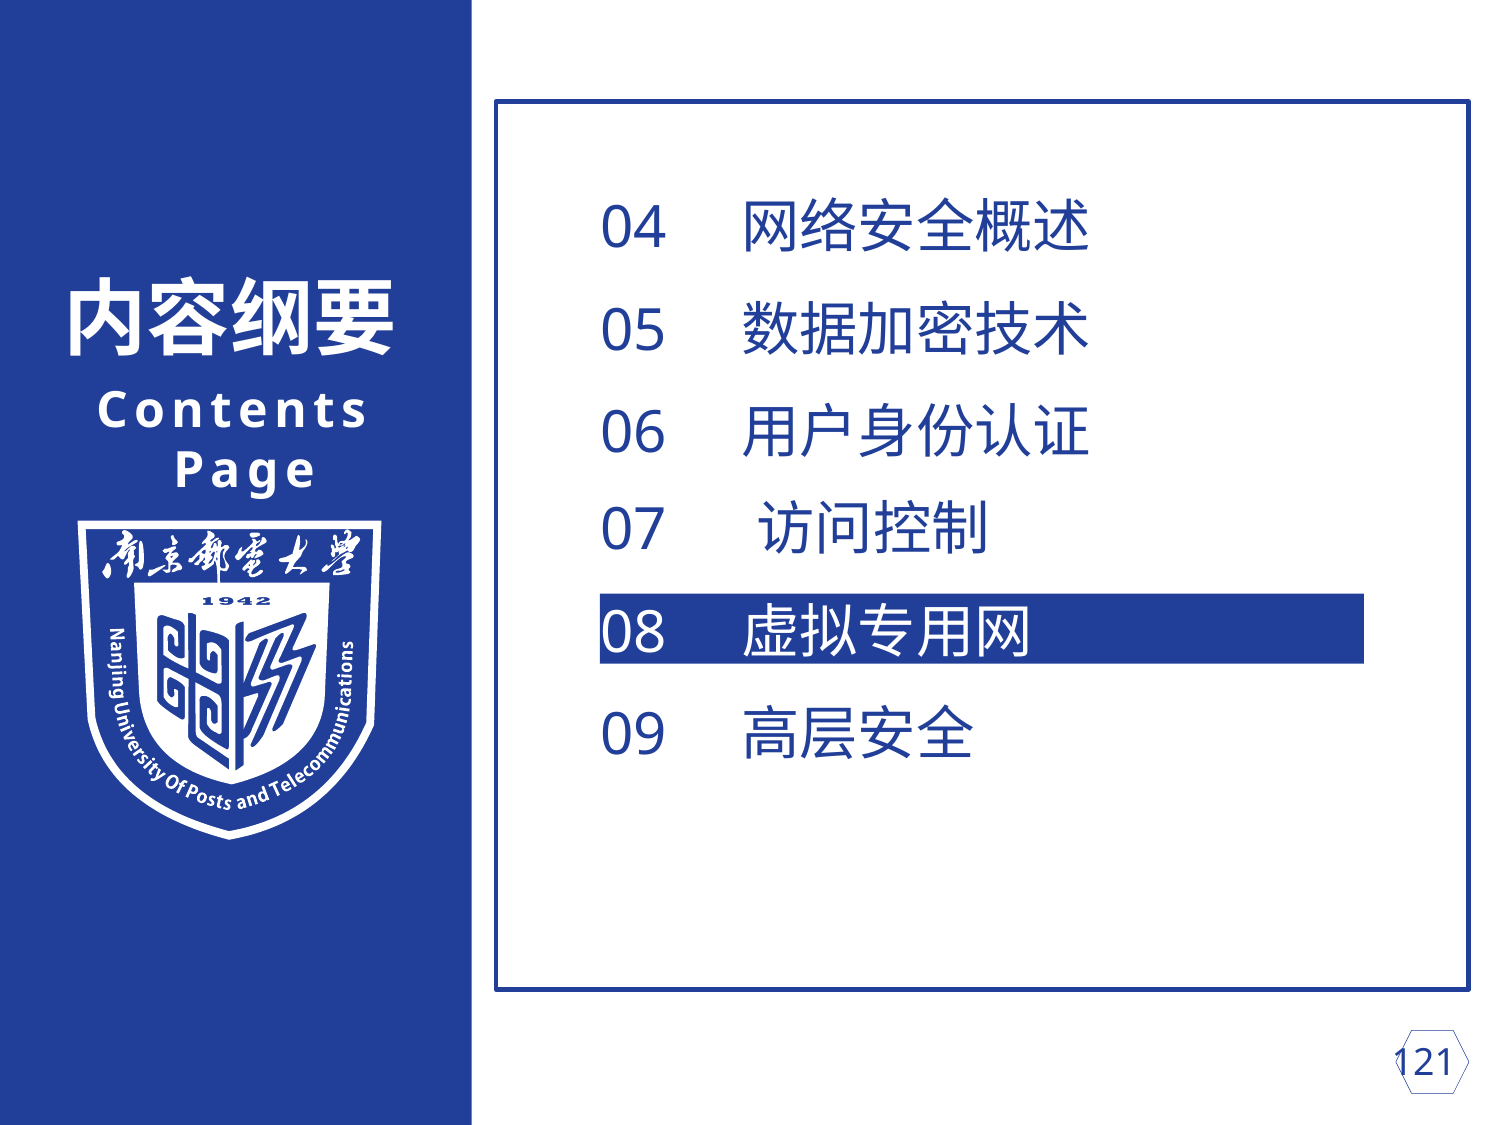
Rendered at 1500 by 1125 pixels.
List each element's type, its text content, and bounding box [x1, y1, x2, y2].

text_box Contents Page [31, 373, 457, 506]
text_box [1408, 1092, 1457, 1096]
text_box 08 虚拟专用网 [599, 593, 1364, 664]
text_box [0, 0, 474, 1125]
text_box 06 用户身份认证 [599, 394, 1364, 465]
text_box 09 高层安全 [599, 696, 1229, 767]
text_box 内容纲要 [0, 258, 461, 373]
text_box 07 访问控制 [599, 490, 1364, 562]
text_box [494, 99, 1471, 992]
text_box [77, 520, 382, 840]
text_box 04 网络安全概述 [599, 188, 1272, 259]
text_box 121 [1363, 1030, 1494, 1092]
text_box 05 数据加密技术 [599, 291, 1364, 362]
